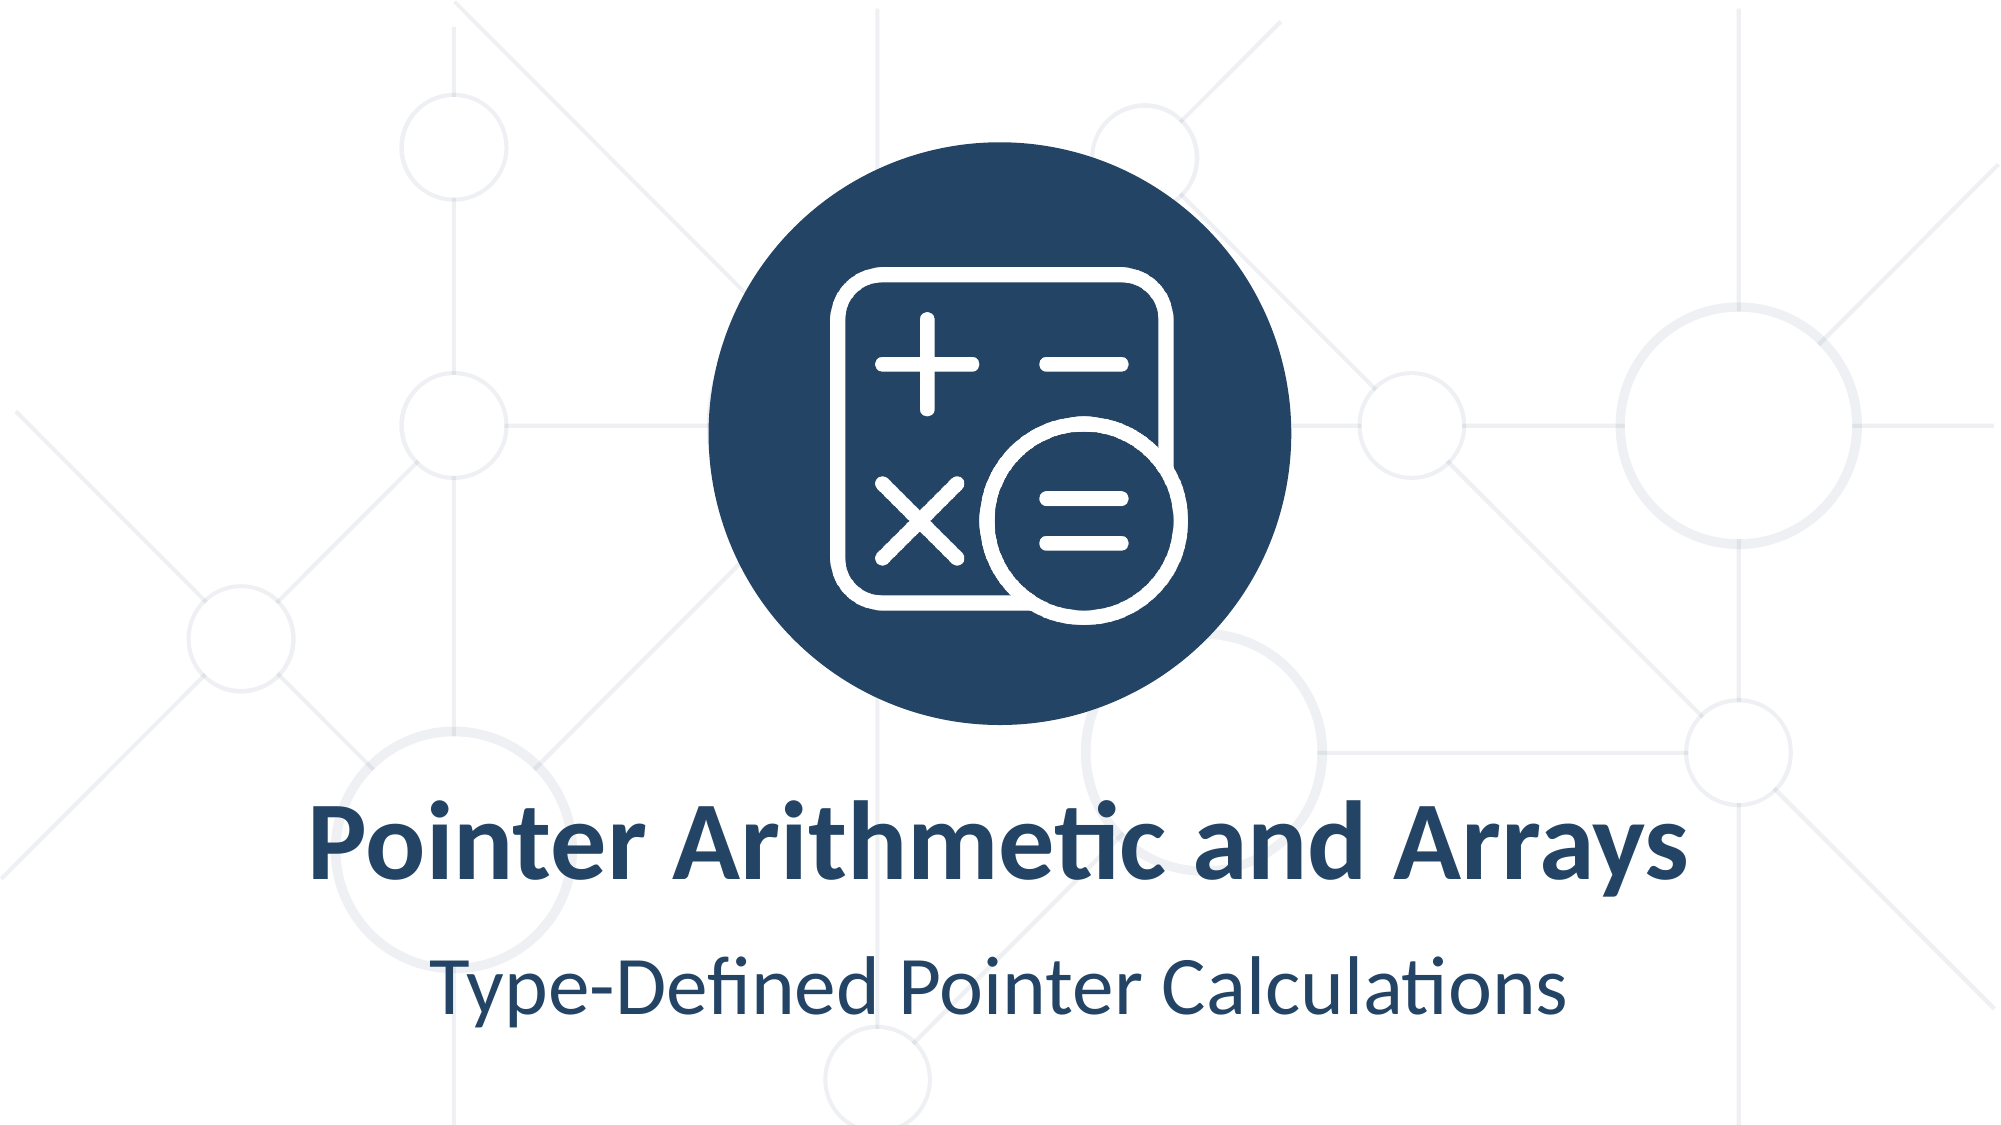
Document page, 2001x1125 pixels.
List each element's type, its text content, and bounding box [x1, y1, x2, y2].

picture [829, 266, 1188, 625]
title Pointer Arithmetic and Arrays [100, 771, 1900, 898]
subtitle Type-Defined Pointer Calculations [100, 916, 1900, 1043]
